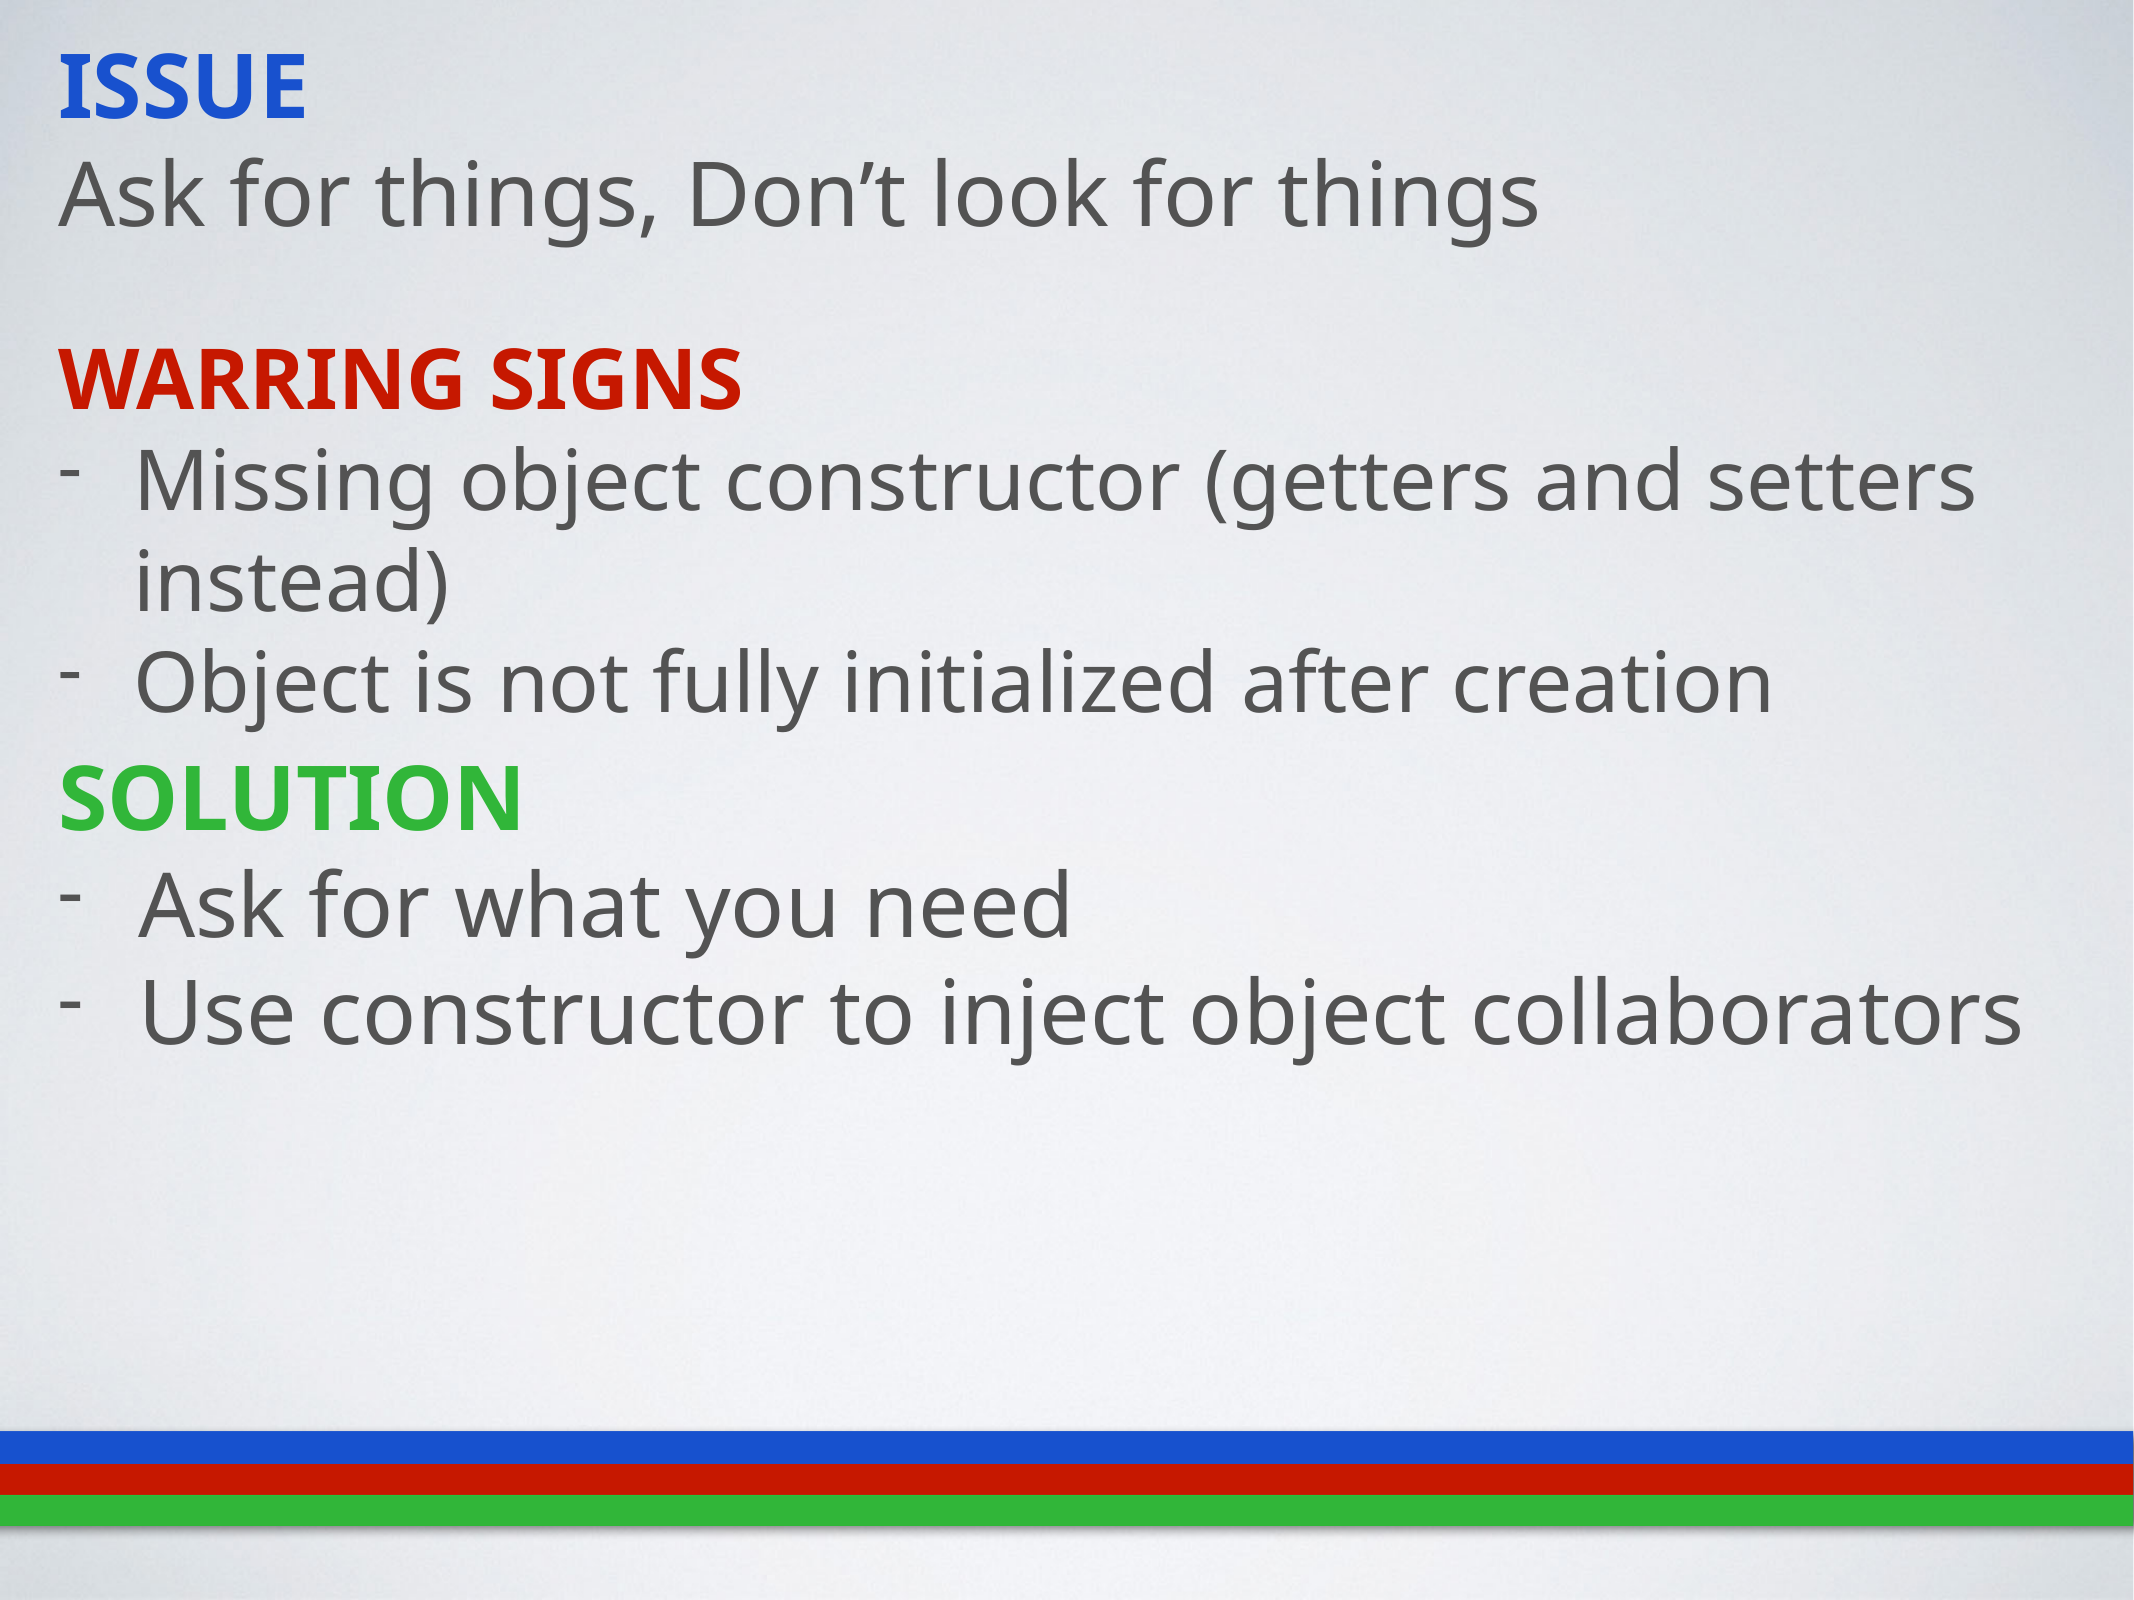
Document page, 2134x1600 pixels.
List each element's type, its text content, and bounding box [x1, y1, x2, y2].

list ISSUE Ask for things, Don’t look for things [57, 28, 2076, 313]
text_box SOLUTION Ask for what you need Use constructor to inject object collaborators [58, 740, 2075, 1189]
picture [0, 0, 2134, 1600]
text_box WARRING SIGNS Missing object constructor (getters and setters instead) Object is not fully initialized after creation [58, 324, 2075, 740]
